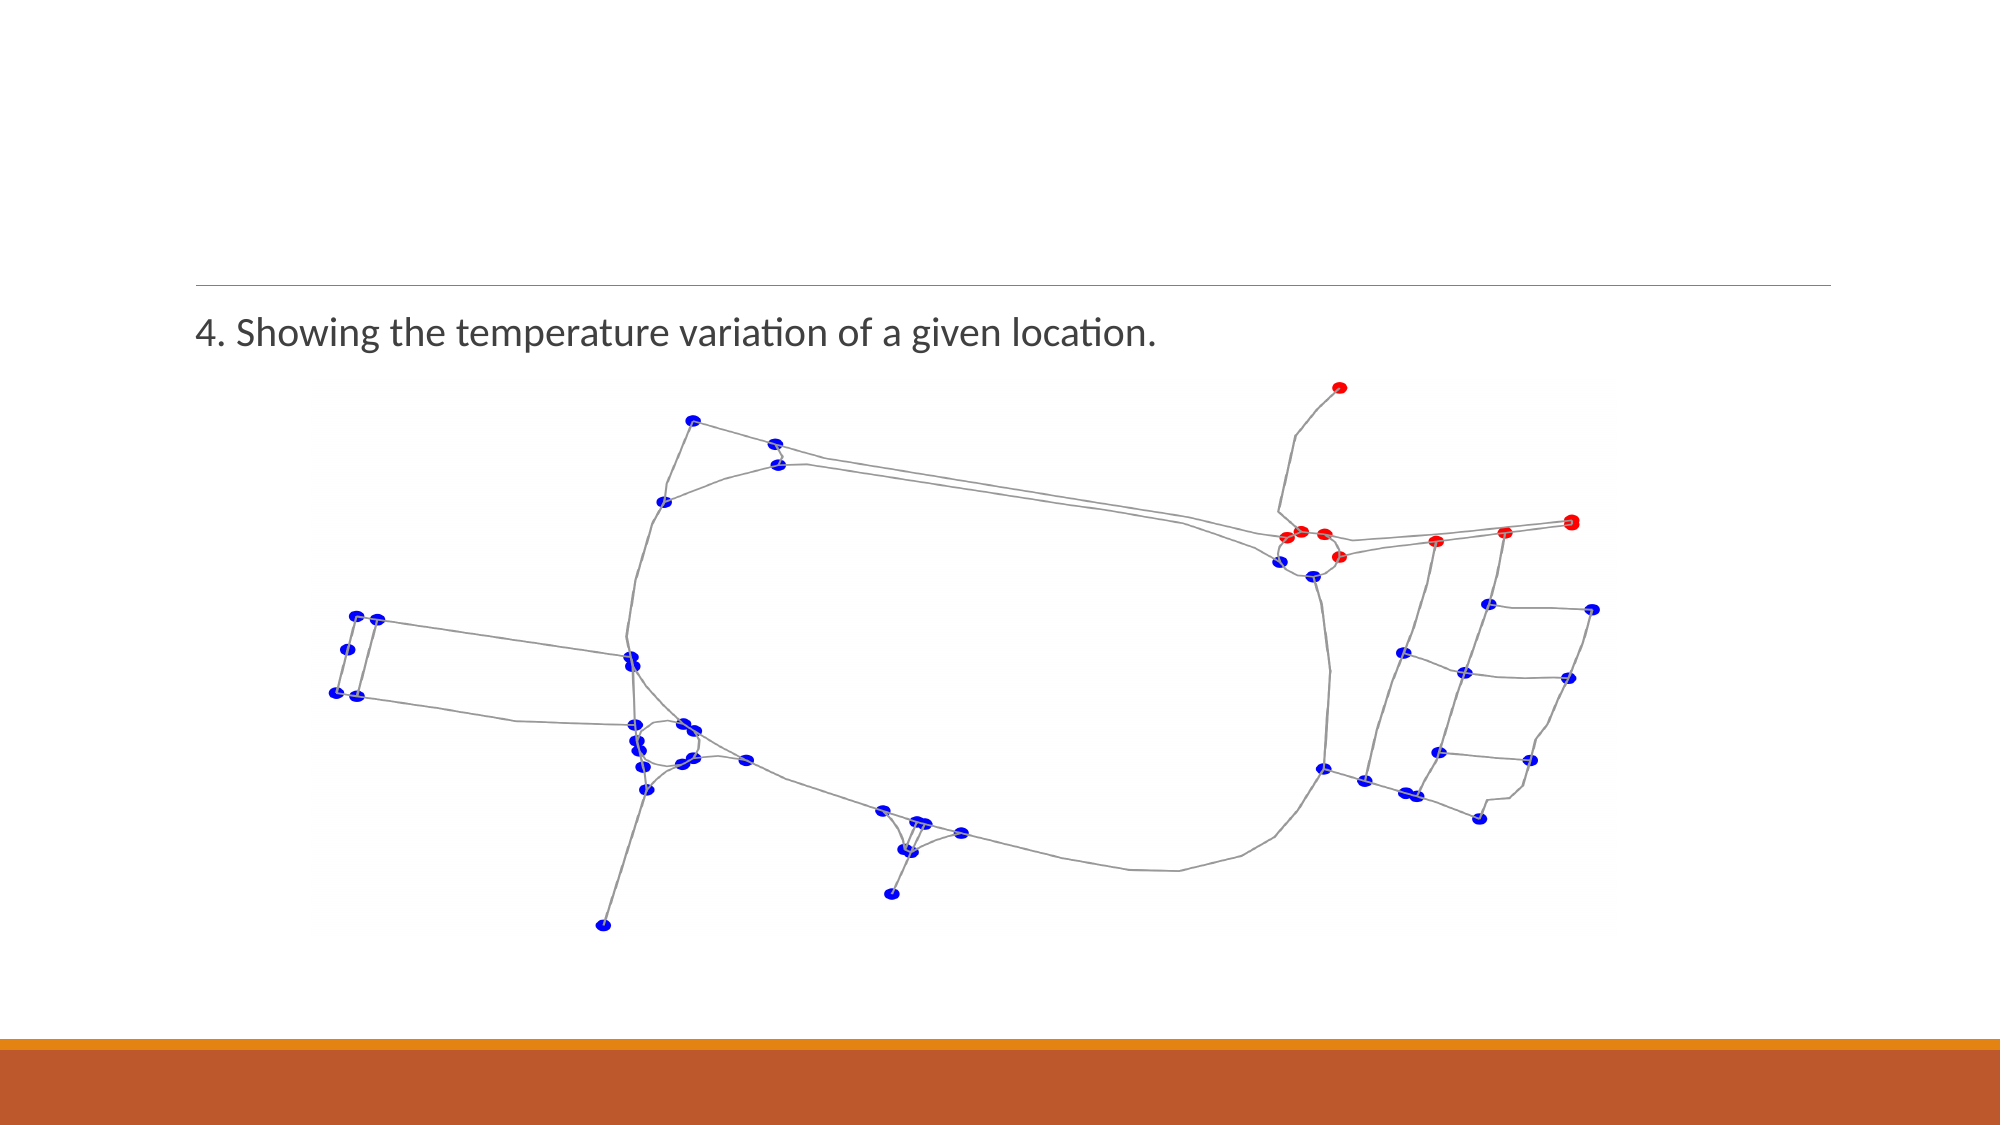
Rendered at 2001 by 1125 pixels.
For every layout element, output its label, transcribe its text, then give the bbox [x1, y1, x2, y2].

list 4. Showing the temperature variation of a given location. [180, 302, 1830, 963]
picture [311, 376, 1617, 937]
